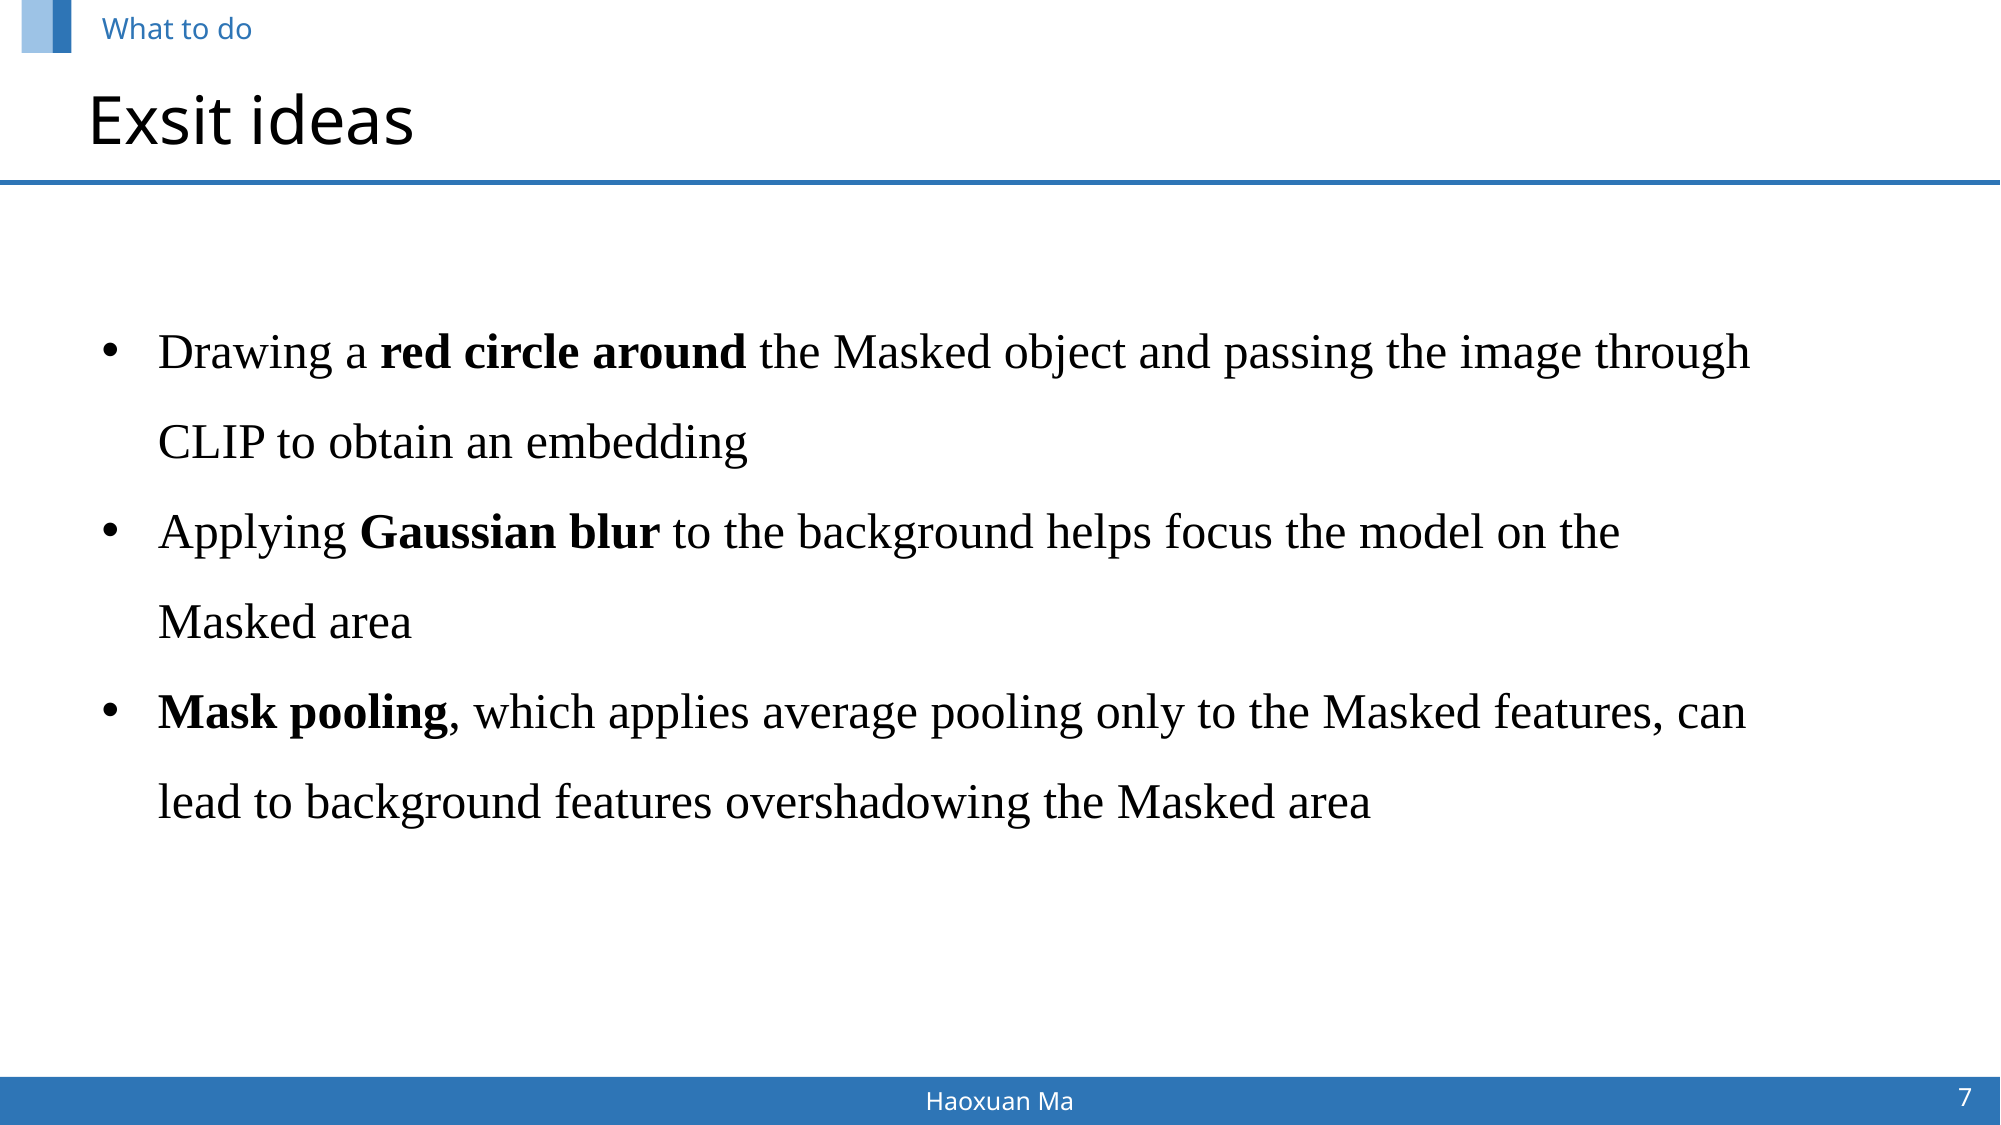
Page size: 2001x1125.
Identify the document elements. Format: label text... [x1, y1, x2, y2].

title Exsit ideas [72, 77, 1491, 168]
footer Haoxuan Ma [662, 1077, 1338, 1124]
text_box Drawing a red circle around the Masked object and passing the image through CLIP to obtain an embedding Applying Gaussian blur to the background helps focus the model on the Masked area Mask pooling, which applies average pooling only to the Masked features, can lead to background features overshadowing the Masked area [86, 281, 1778, 837]
list What to do [86, 6, 818, 53]
slide_number 7 [1887, 1073, 1988, 1124]
